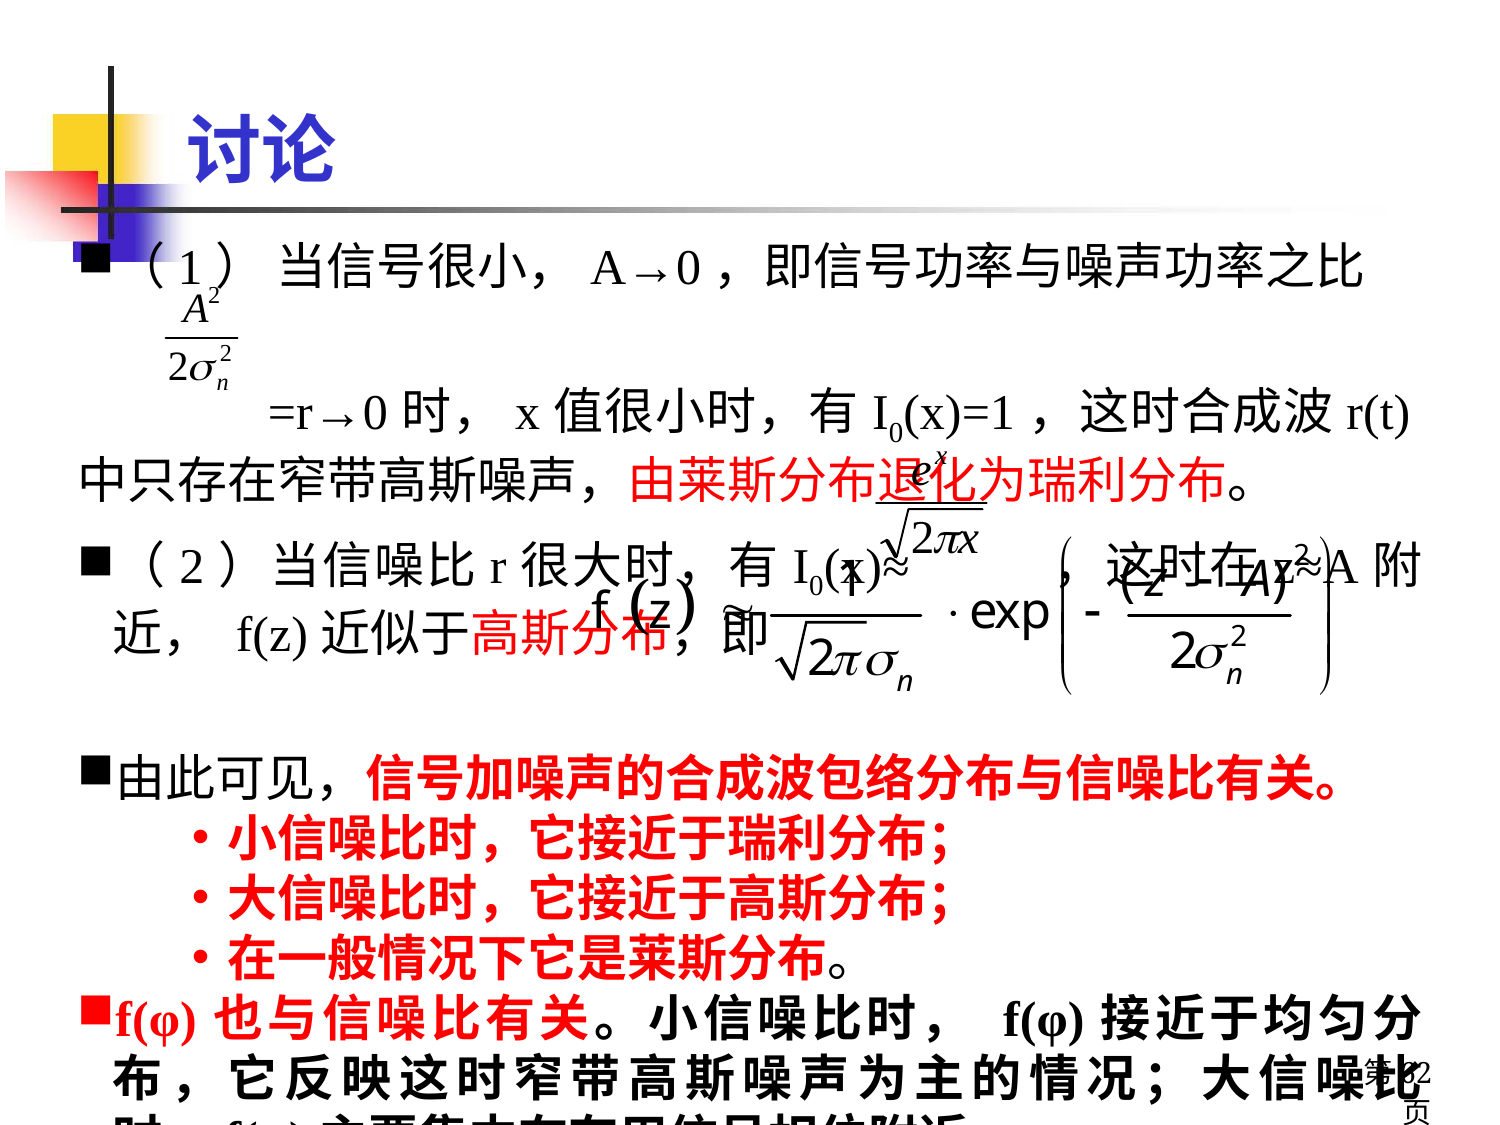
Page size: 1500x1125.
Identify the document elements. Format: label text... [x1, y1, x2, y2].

slide_number 第62页 [1323, 1046, 1448, 1095]
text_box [868, 432, 999, 525]
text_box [584, 526, 1346, 705]
text_box 讨论 [171, 78, 1317, 218]
picture [5, 66, 1413, 262]
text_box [158, 274, 246, 401]
text_box （1） 当信号很小，A→0，即信号功率与噪声功率之比 =r→0时，x值很小时，有I0(x)=1，这时合成波r(t)中只存在窄带高斯噪声，由莱斯分布退化为瑞利分布。 （2）当信噪比r很大时，有I0(x)≈ ，这时在z≈A附近， f(z)近似于高斯分布，即 由此可见，信号加噪声的合成波包络分布与信噪比有关。 小信噪比时，它接近于瑞利分布； 大信噪比时，它接近于高斯分布； 在一般情况下它是莱斯分布。 f(φ)也与信噪比有关。小信噪比时， f(φ)接近于均匀分布，它反映这时窄带高斯噪声为主的情况；大信噪比时，f(φ)主要集中在有用信号相位附近。 [62, 227, 1438, 1125]
